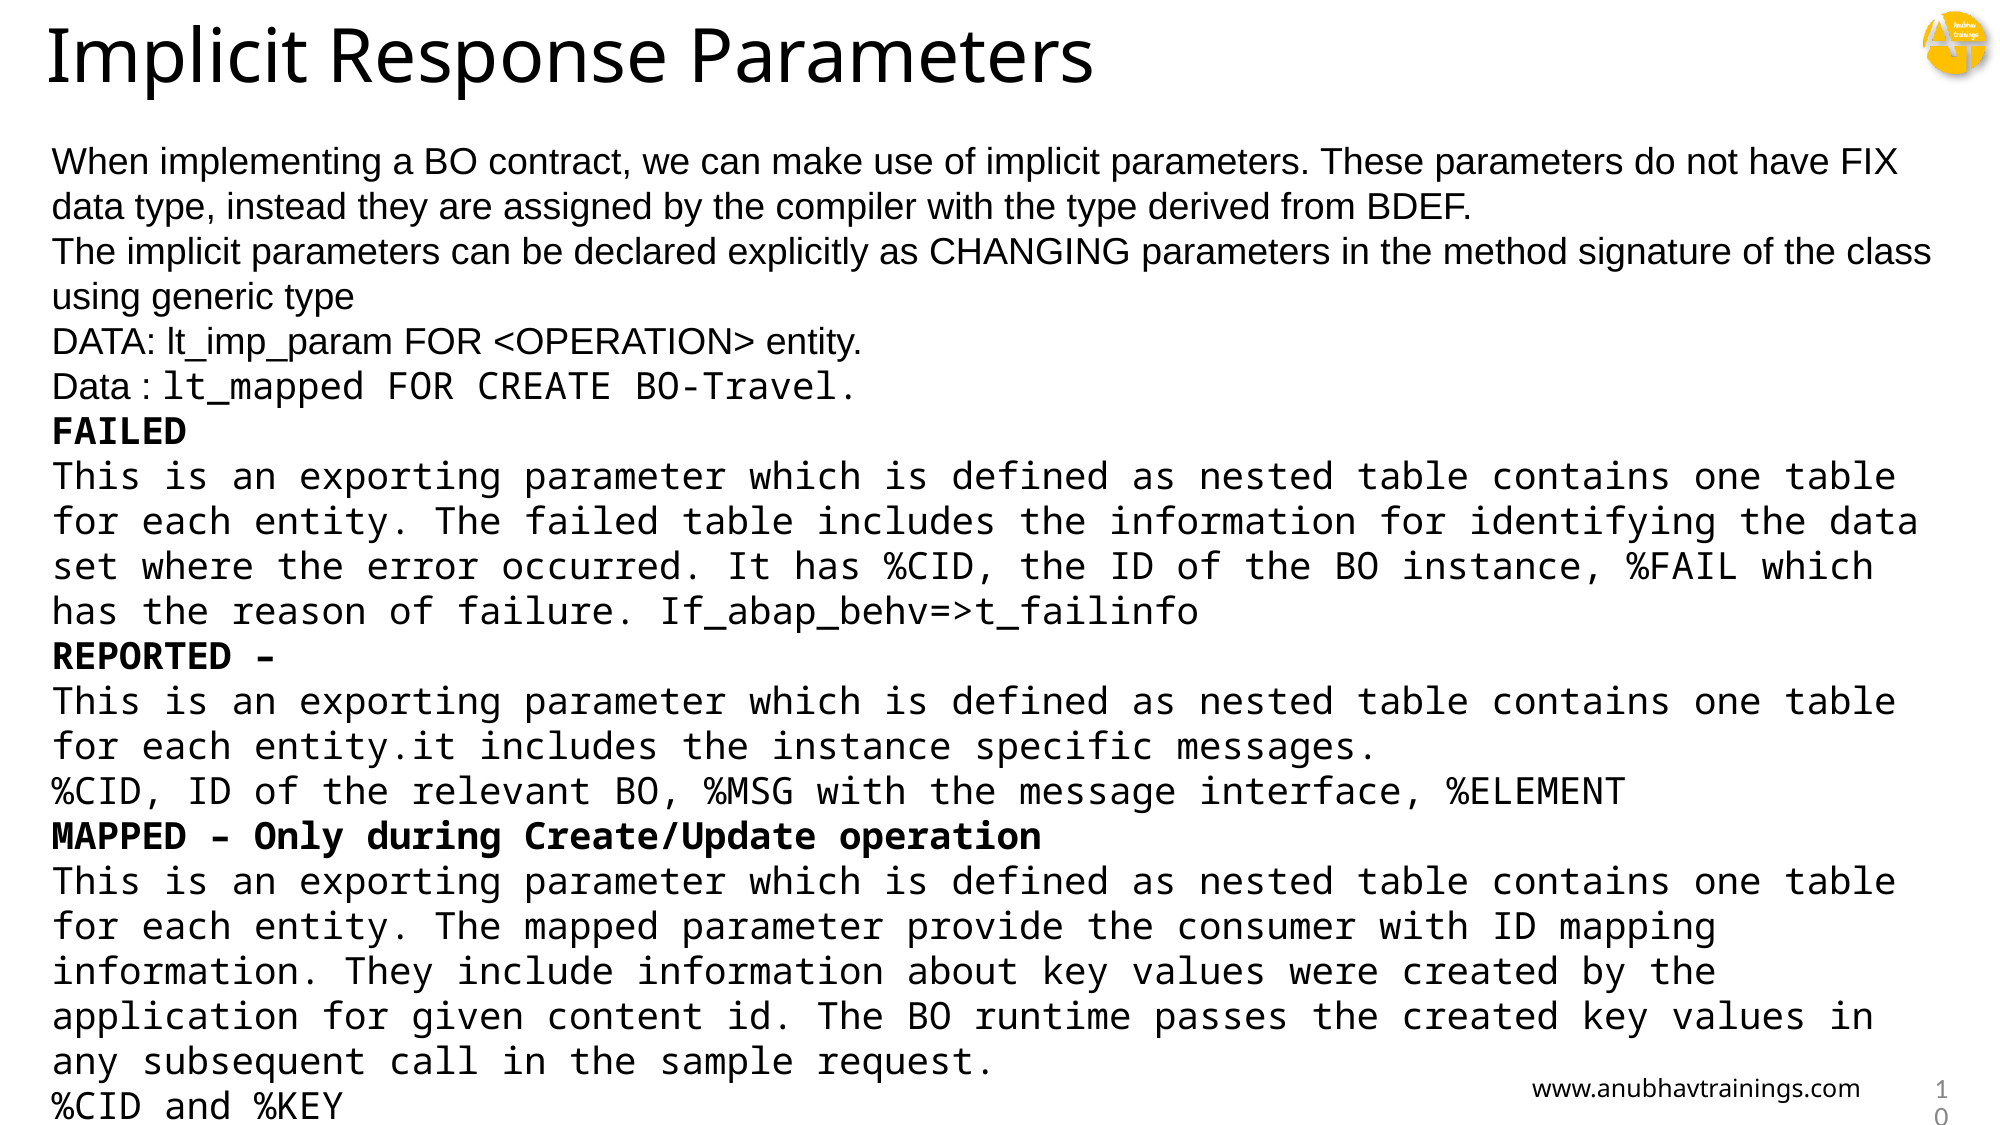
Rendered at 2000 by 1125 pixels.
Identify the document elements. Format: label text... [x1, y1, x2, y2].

text_box When implementing a BO contract, we can make use of implicit parameters. These parameters do not have FIX data type, instead they are assigned by the compiler with the type derived from BDEF. The implicit parameters can be declared explicitly as CHANGING parameters in the method signature of the class using generic type DATA: lt_imp_param FOR <OPERATION> entity. Data : lt_mapped FOR CREATE BO-Travel. FAILED This is an exporting parameter which is defined as nested table contains one table for each entity. The failed table includes the information for identifying the data set where the error occurred. It has %CID, the ID of the BO instance, %FAIL which has the reason of failure. If_abap_behv=>t_failinfo REPORTED – This is an exporting parameter which is defined as nested table contains one table for each entity.it includes the instance specific messages. %CID, ID of the relevant BO, %MSG with the message interface, %ELEMENT MAPPED – Only during Create/Update operation This is an exporting parameter which is defined as nested table contains one table for each entity. The mapped parameter provide the consumer with ID mapping information. They include information about key values were created by the application for given content id. The BO runtime passes the created key values in any subsequent call in the sample request. %CID and %KEY [36, 129, 1974, 1125]
text_box www.anubhavtrainings.com [1517, 1064, 2000, 1110]
picture [1917, 7, 1990, 79]
text_box Implicit Response Parameters [31, 0, 1874, 105]
